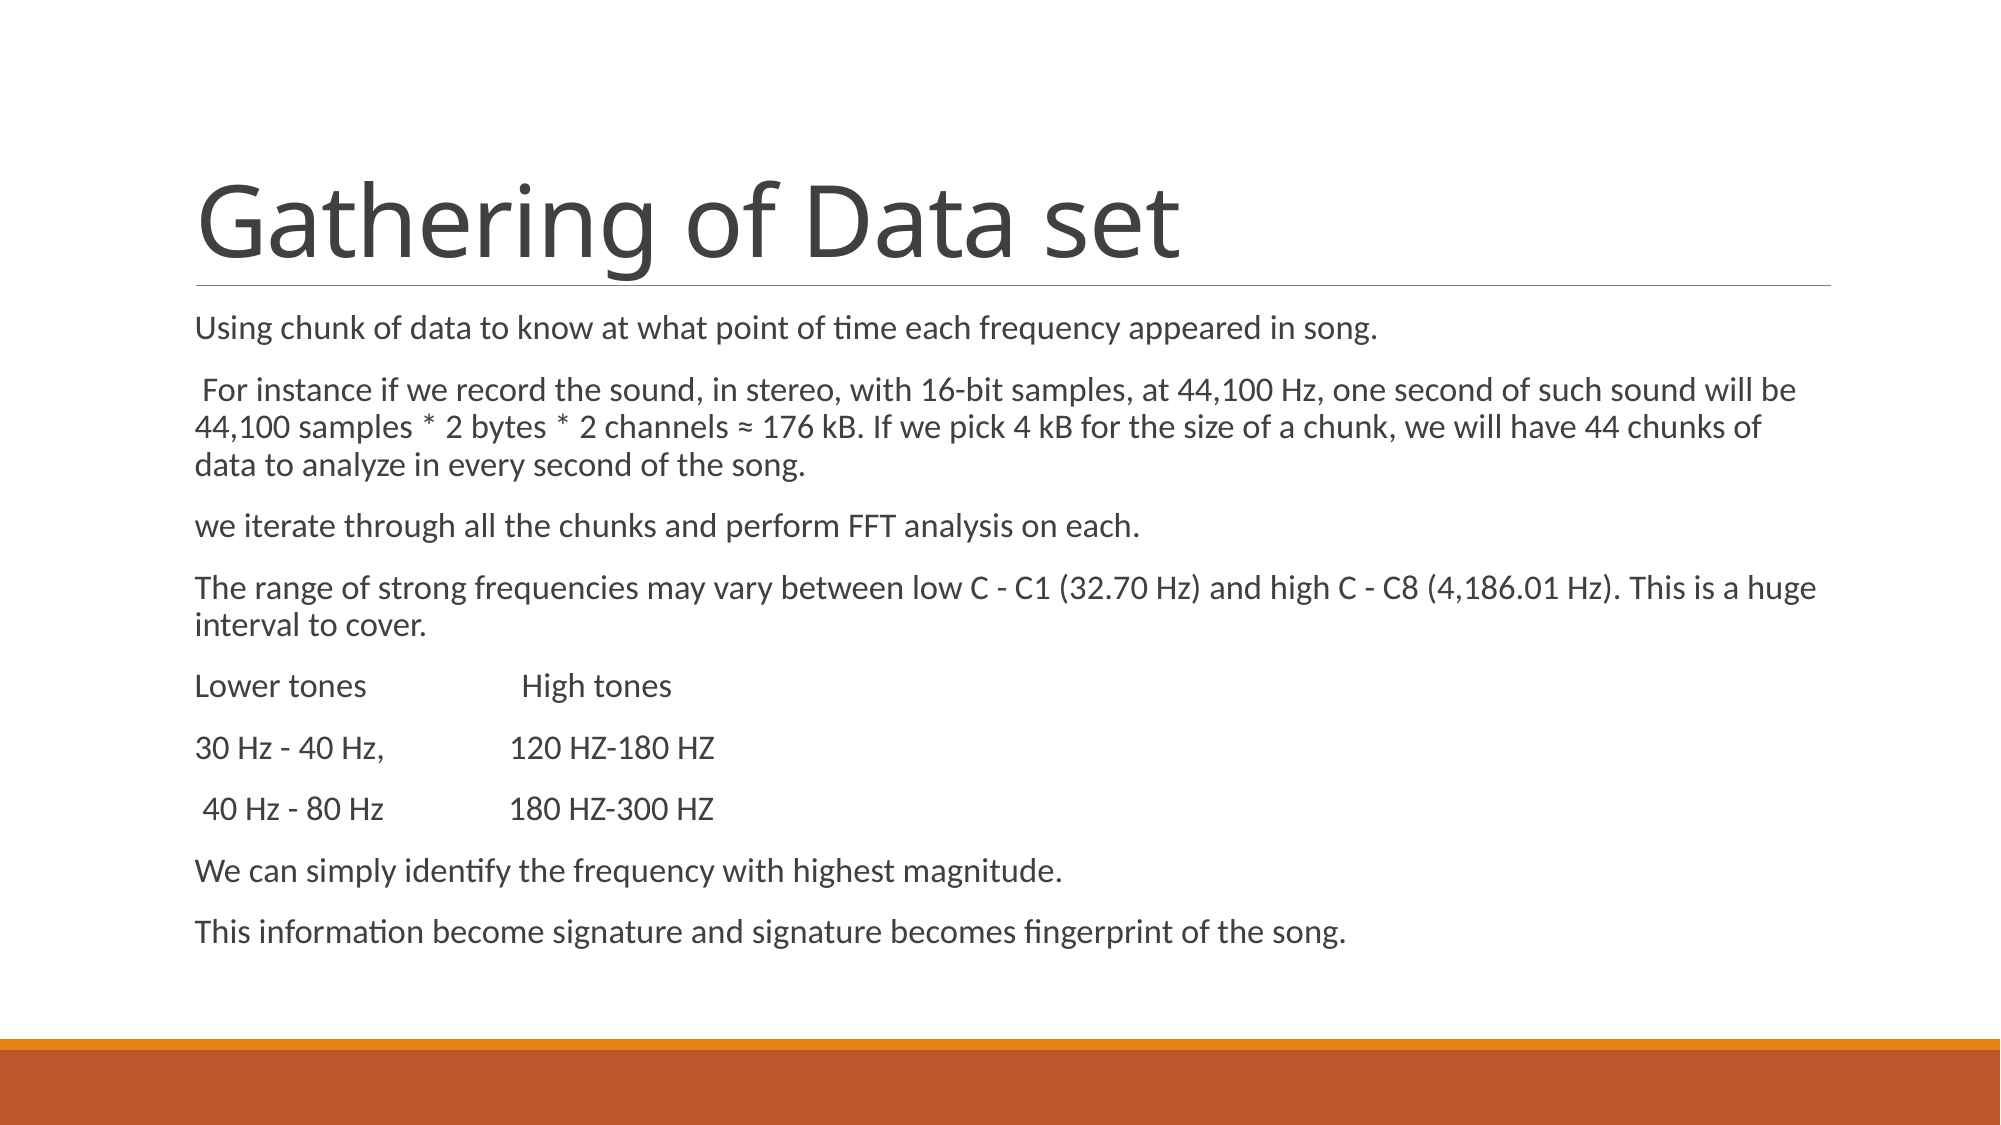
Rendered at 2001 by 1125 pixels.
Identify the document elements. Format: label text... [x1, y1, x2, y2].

list Using chunk of data to know at what point of time each frequency appeared in song. For instance if we record the sound, in stereo, with 16-bit samples, at 44,100 Hz, one second of such sound will be 44,100 samples * 2 bytes * 2 channels ≈ 176 kB. If we pick 4 kB for the size of a chunk, we will have 44 chunks of data to analyze in every second of the song. we iterate through all the chunks and perform FFT analysis on each. The range of strong frequencies may vary between low C - C1 (32.70 Hz) and high C - C8 (4,186.01 Hz). This is a huge interval to cover. Lower tones High tones 30 Hz - 40 Hz, 120 HZ-180 HZ 40 Hz - 80 Hz 180 HZ-300 HZ We can simply identify the frequency with highest magnitude. This information become signature and signature becomes fingerprint of the song. [180, 302, 1830, 963]
title Gathering of Data set [180, 47, 1830, 285]
